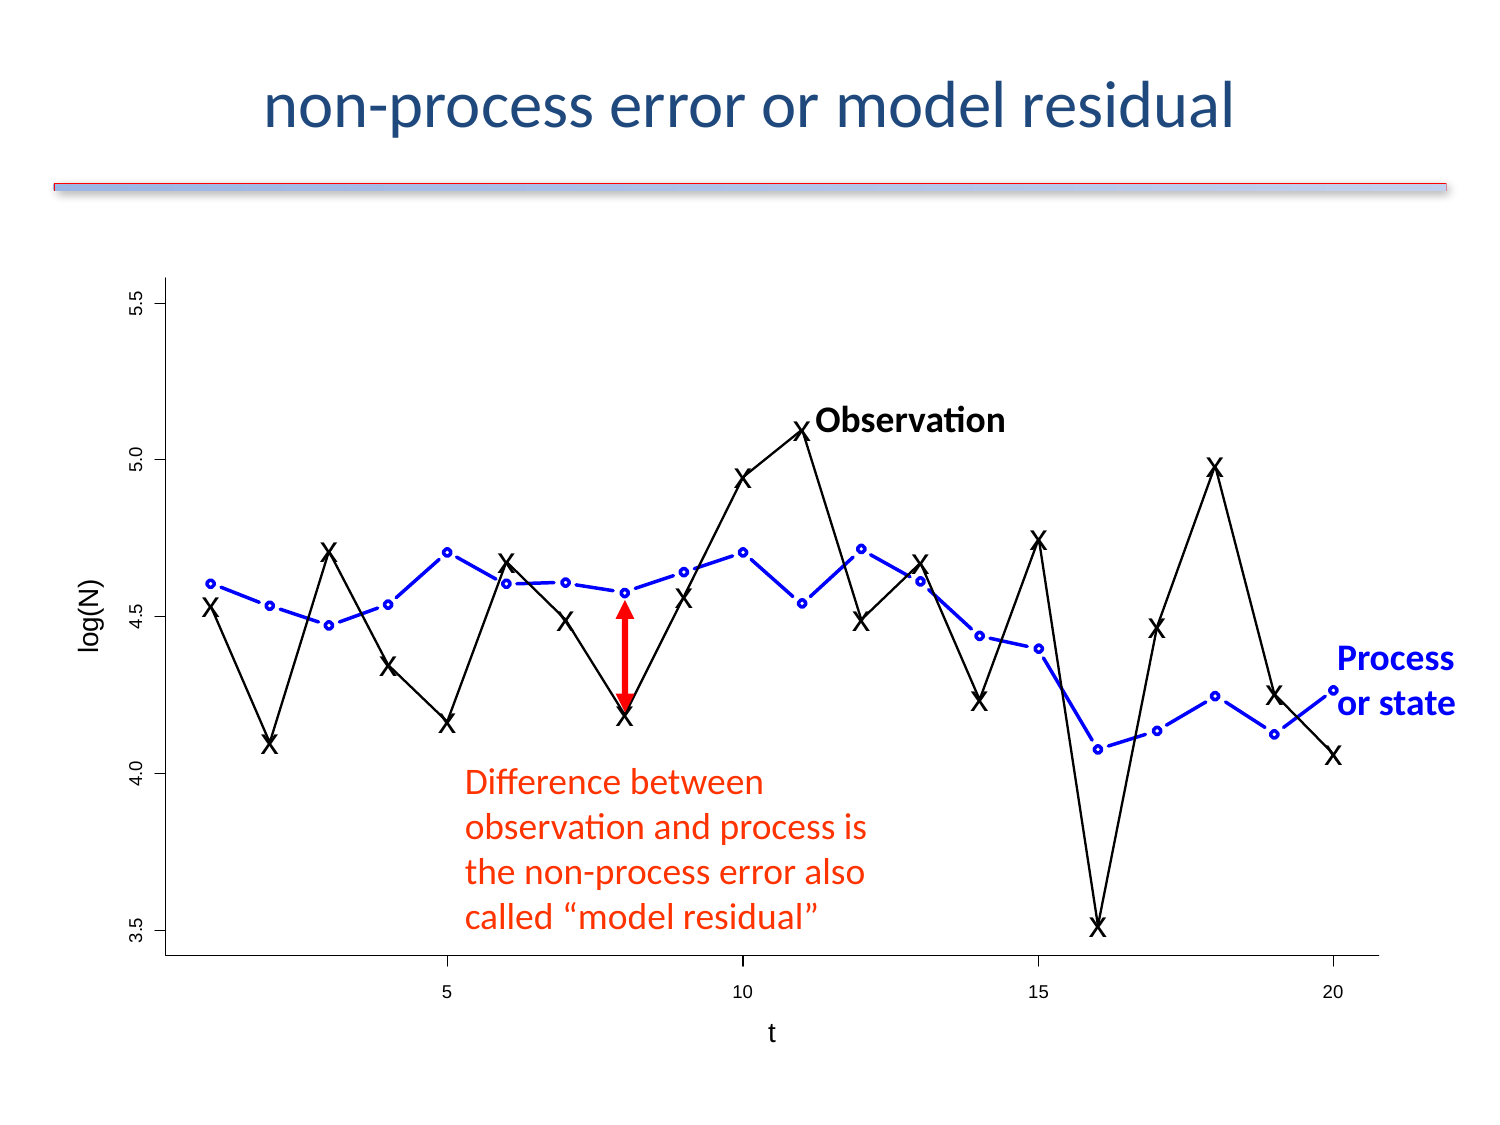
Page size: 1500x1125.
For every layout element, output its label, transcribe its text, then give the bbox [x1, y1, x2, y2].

text_box Process or state [1429, 625, 1500, 731]
list non-process error or model residual [0, 53, 1500, 233]
text_box [53, 183, 1447, 191]
picture [74, 187, 1426, 1068]
